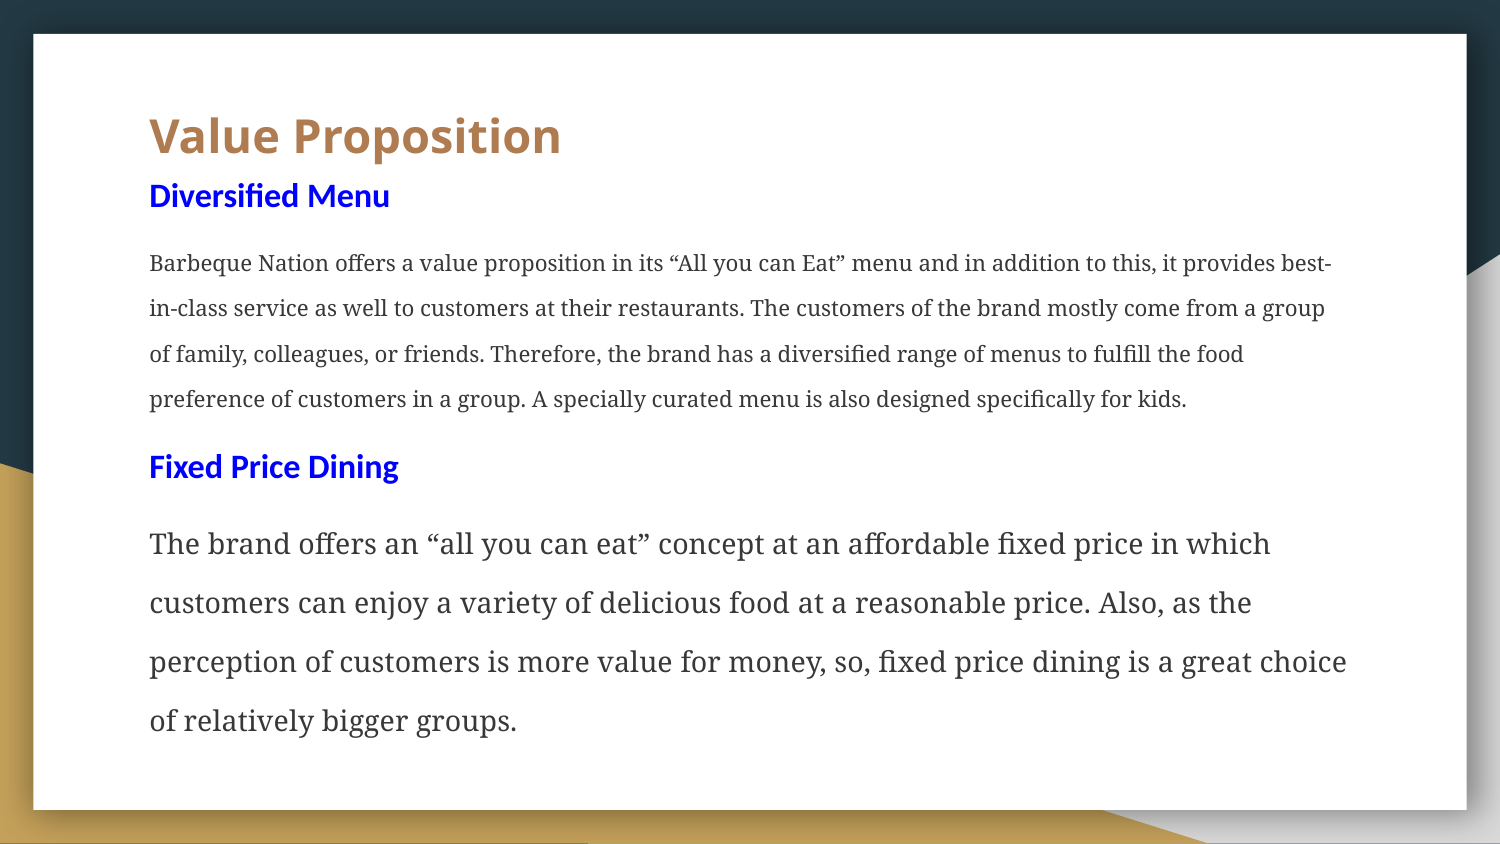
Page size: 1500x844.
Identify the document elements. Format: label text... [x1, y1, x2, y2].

list Diversified Menu Barbeque Nation offers a value proposition in its “All you can Eat” menu and in addition to this, it provides best-in-class service as well to customers at their restaurants. The customers of the brand mostly come from a group of family, colleagues, or friends. Therefore, the brand has a diversified range of menus to fulfill the food preference of customers in a group. A specially curated menu is also designed specifically for kids. Fixed Price Dining The brand offers an “all you can eat” concept at an affordable fixed price in which customers can enjoy a variety of delicious food at a reasonable price. Also, as the perception of customers is more value for money, so, fixed price dining is a great choice of relatively bigger groups. [134, 153, 1366, 755]
title Value Proposition [134, 69, 1366, 153]
